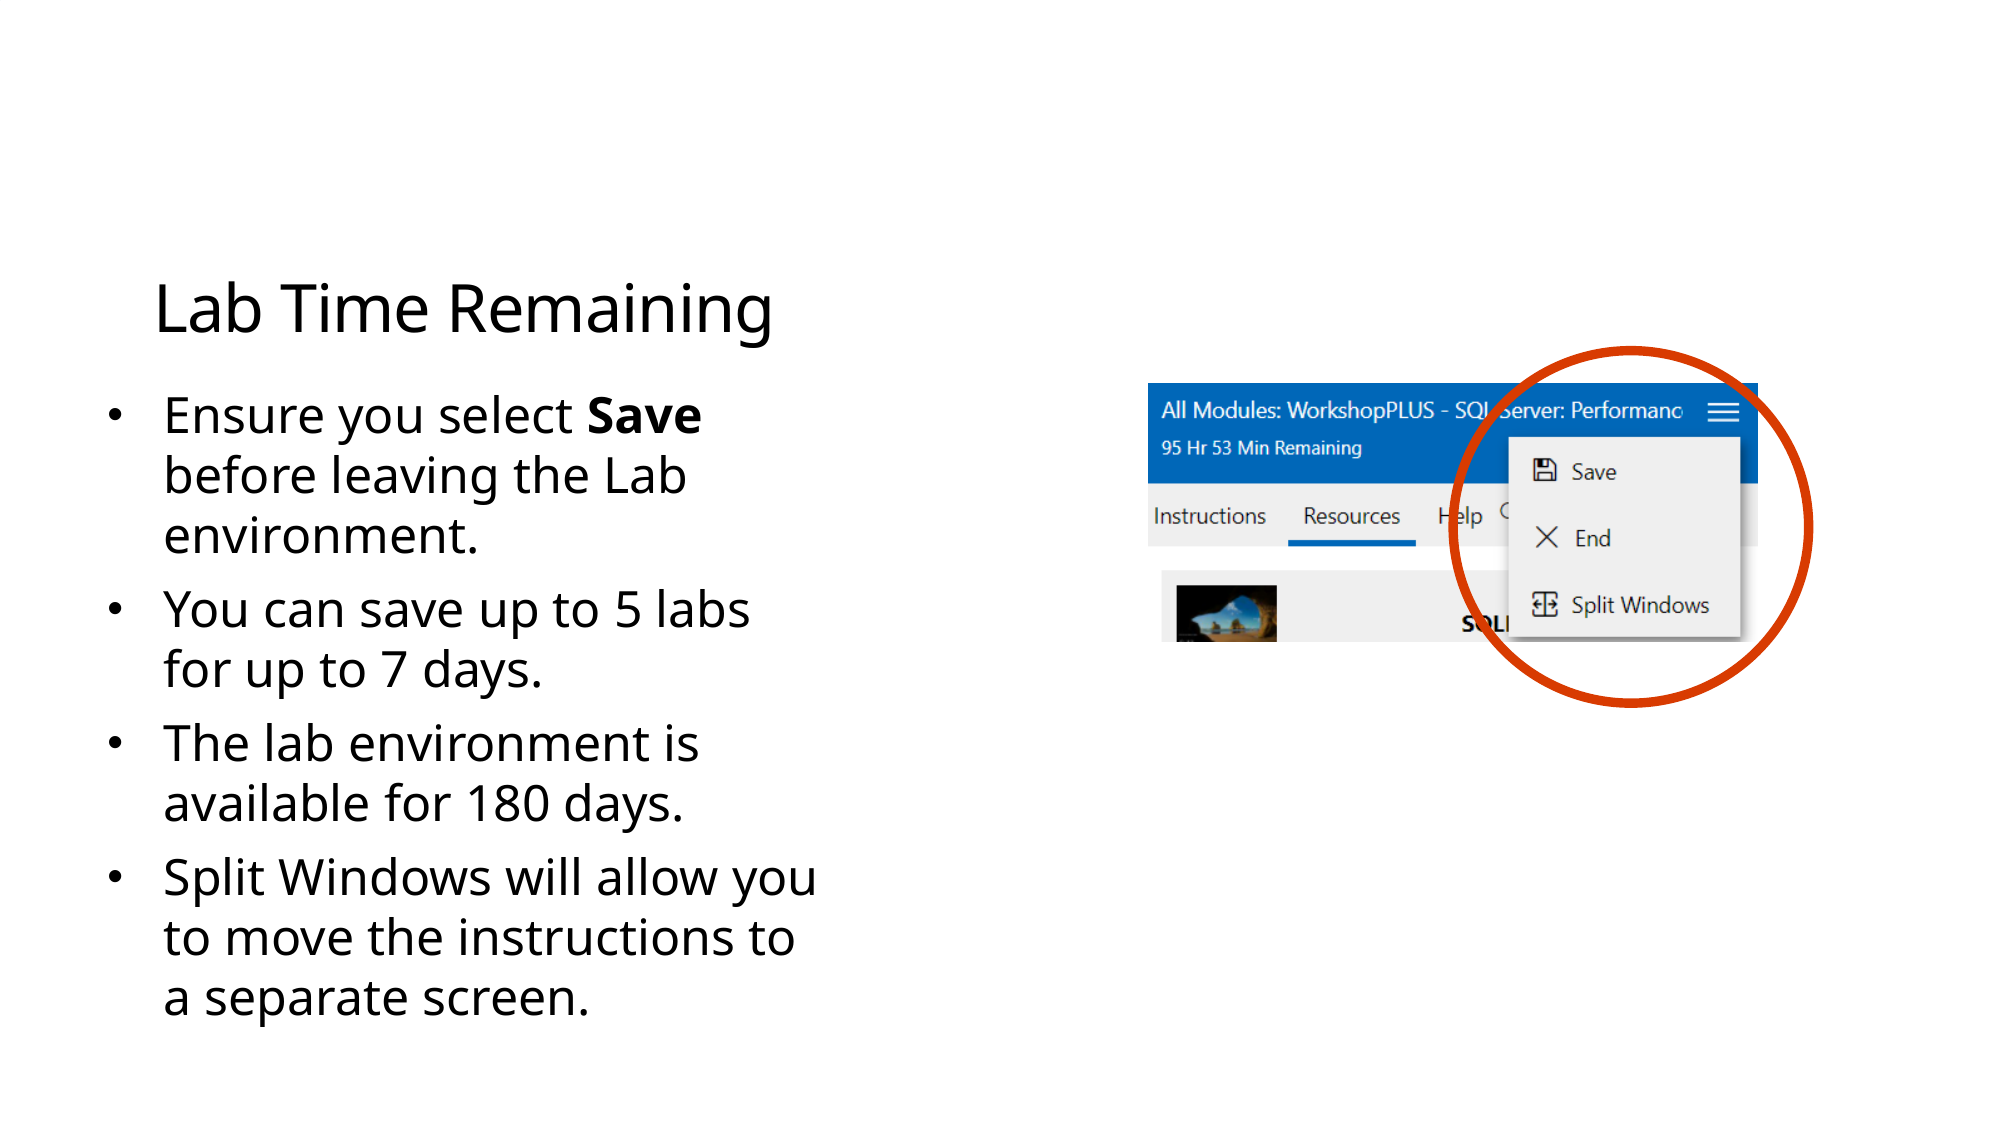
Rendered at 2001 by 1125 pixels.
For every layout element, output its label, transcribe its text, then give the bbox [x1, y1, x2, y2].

picture [871, 0, 1997, 1118]
title Lab Time Remaining [107, 103, 822, 383]
list Ensure you select Save before leaving the Lab environment. You can save up to 5 labs for up to 7 days. The lab environment is available for 180 days. Split Windows will allow you to move the instructions to a separate screen. [107, 383, 822, 920]
